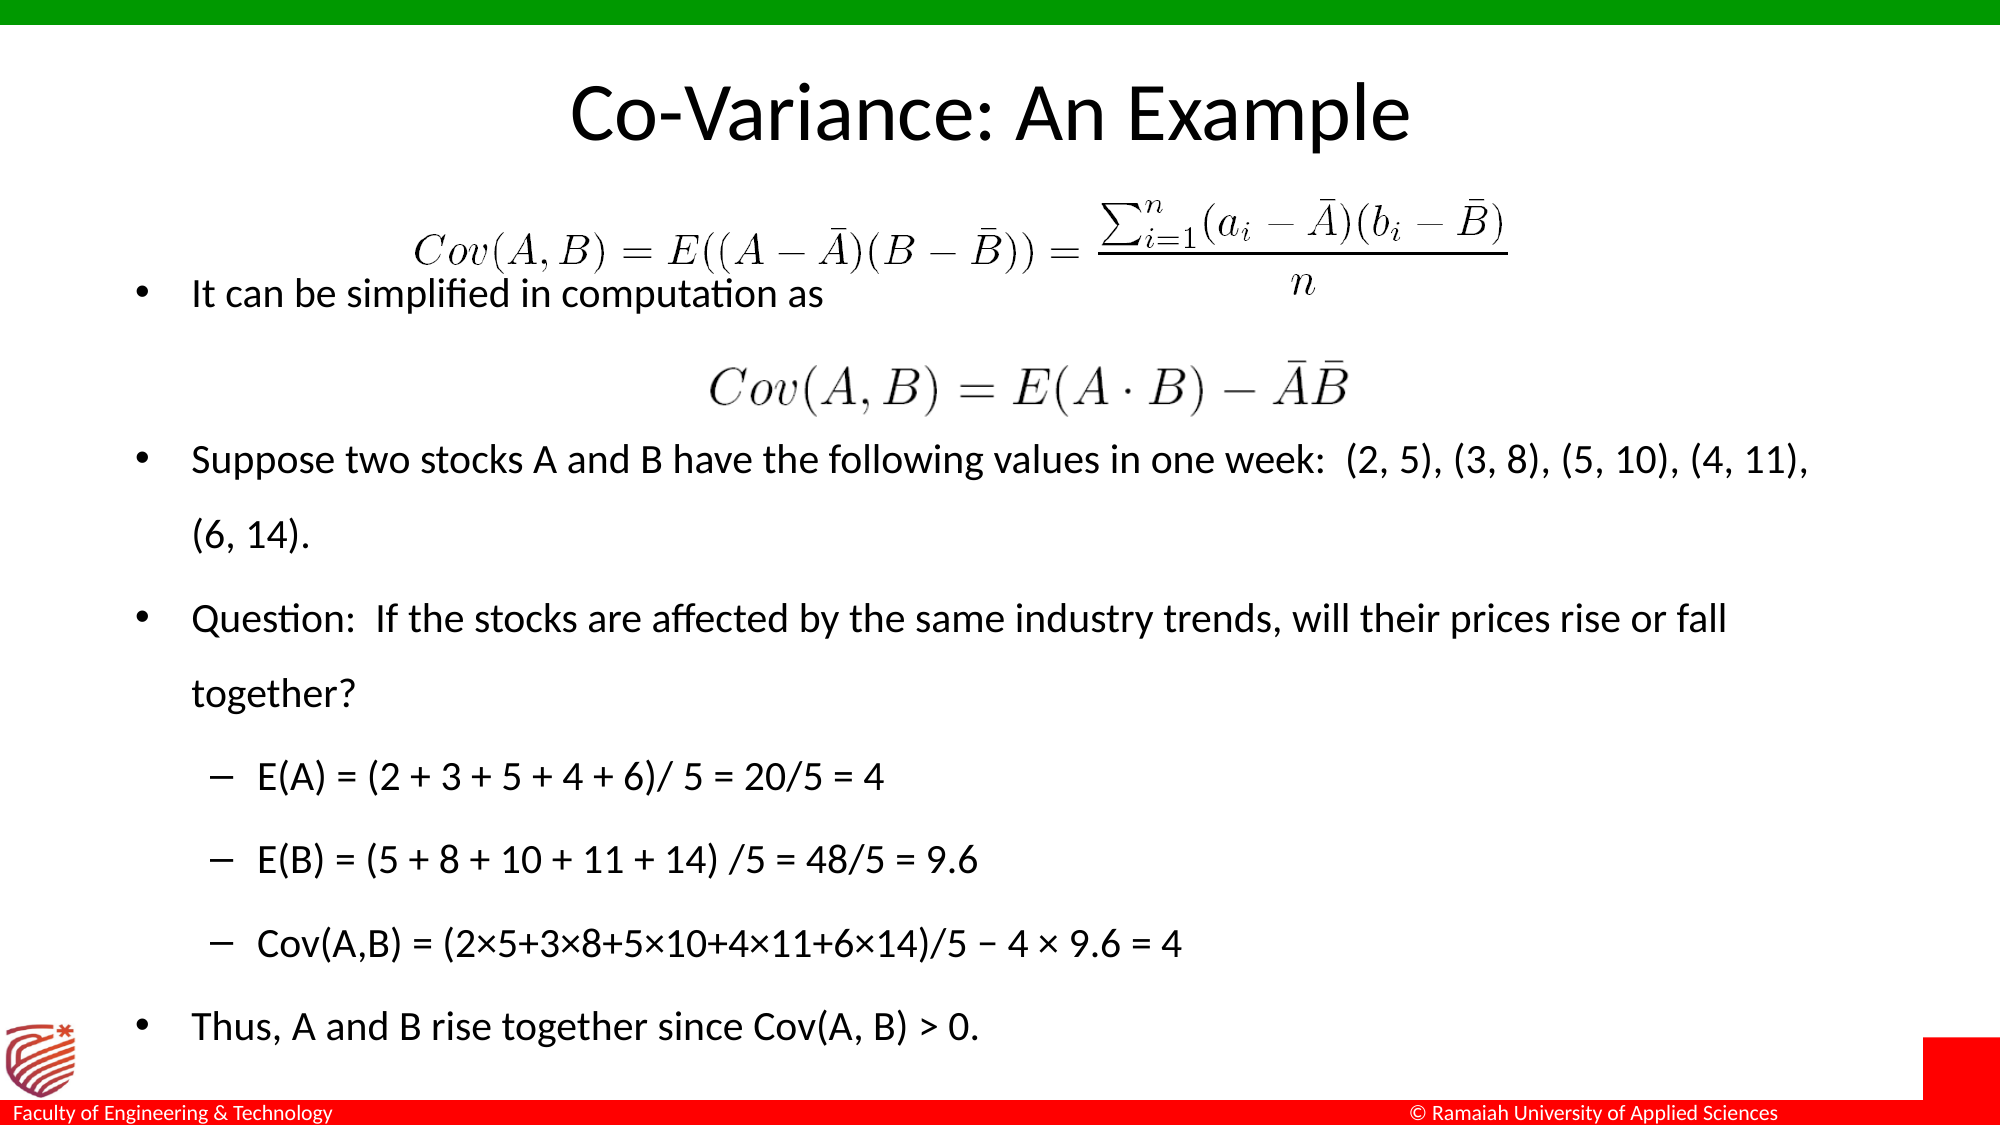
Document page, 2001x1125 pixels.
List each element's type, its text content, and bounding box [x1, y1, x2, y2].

picture [0, 1013, 84, 1100]
list It can be simplified in computation as Suppose two stocks A and B have the following values in one week: (2, 5), (3, 8), (5, 10), (4, 11), (6, 14). Question: If the stocks are affected by the same industry trends, will their prices rise or fall together? E(A) = (2 + 3 + 5 + 4 + 6)/ 5 = 20/5 = 4 E(B) = (5 + 8 + 10 + 11 + 14) /5 = 48/5 = 9.6 Cov(A,B) = (2×5+3×8+5×10+4×11+6×14)/5 − 4 × 9.6 = 4 Thus, A and B rise together since Cov(A, B) > 0. [120, 174, 1864, 1075]
picture [412, 194, 1513, 301]
title Co-Variance: An Example [33, 50, 1950, 150]
picture [697, 347, 1353, 419]
